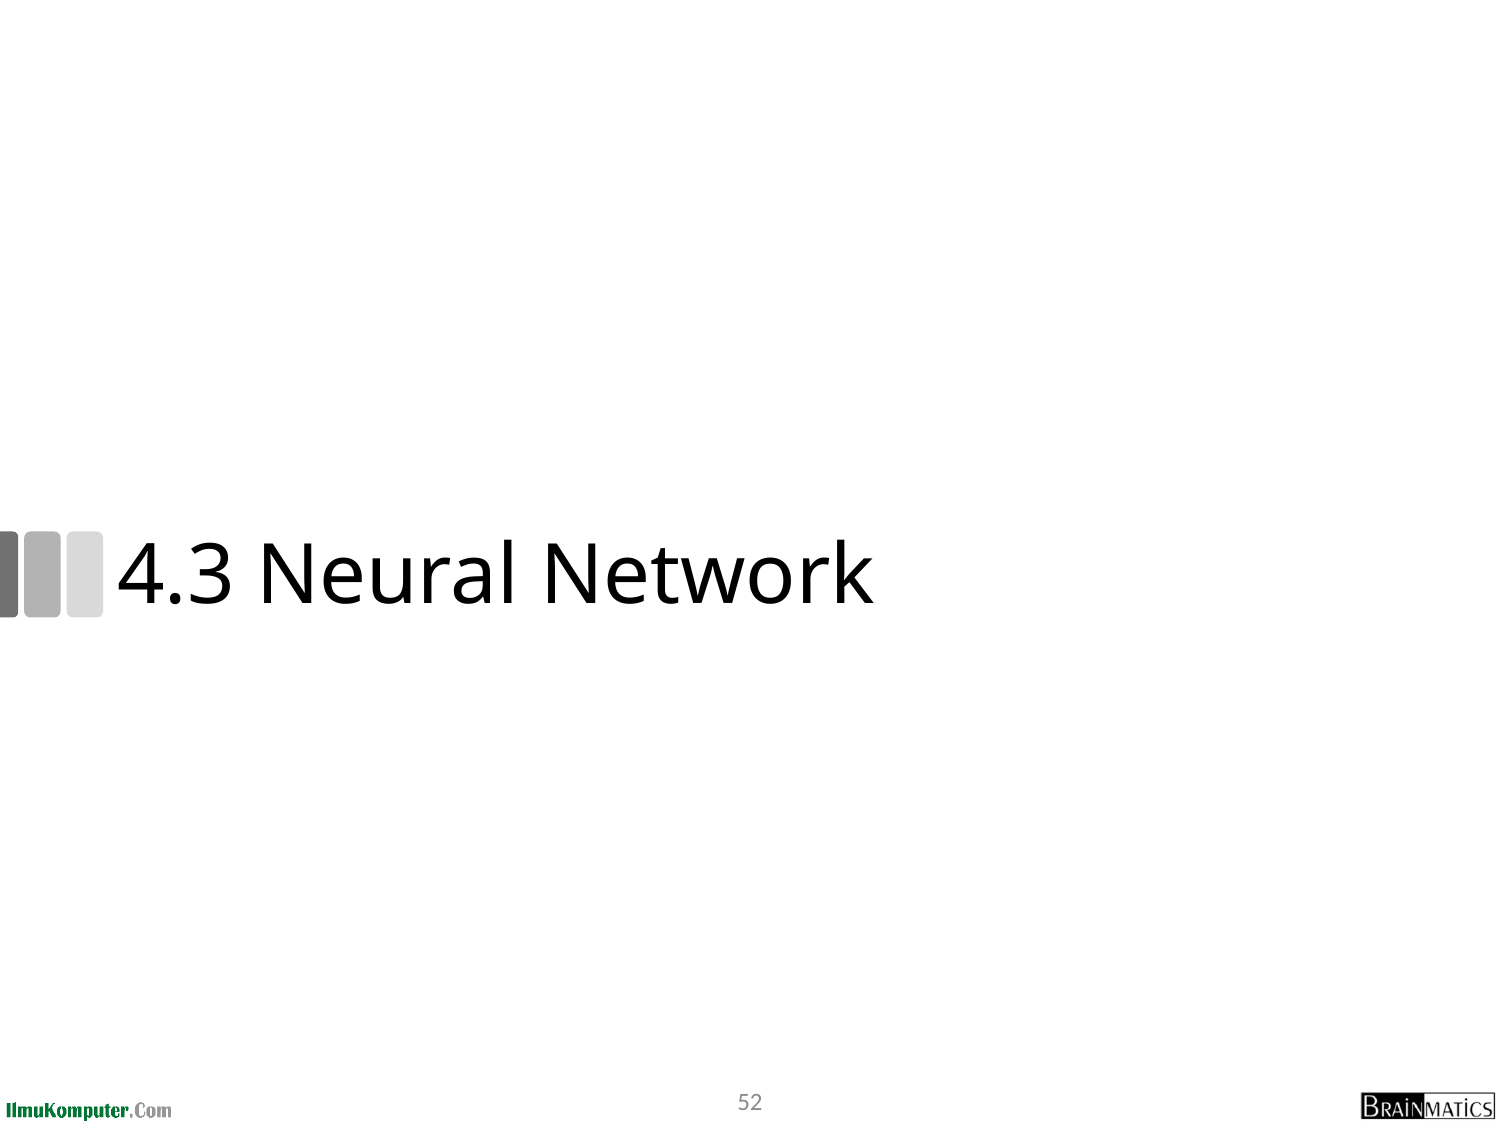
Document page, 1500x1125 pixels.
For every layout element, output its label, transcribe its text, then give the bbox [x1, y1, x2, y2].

title 4.3 Neural Network [102, 404, 1397, 749]
picture [4, 1095, 173, 1125]
slide_number 52 [581, 1074, 919, 1125]
picture [1358, 1089, 1498, 1123]
